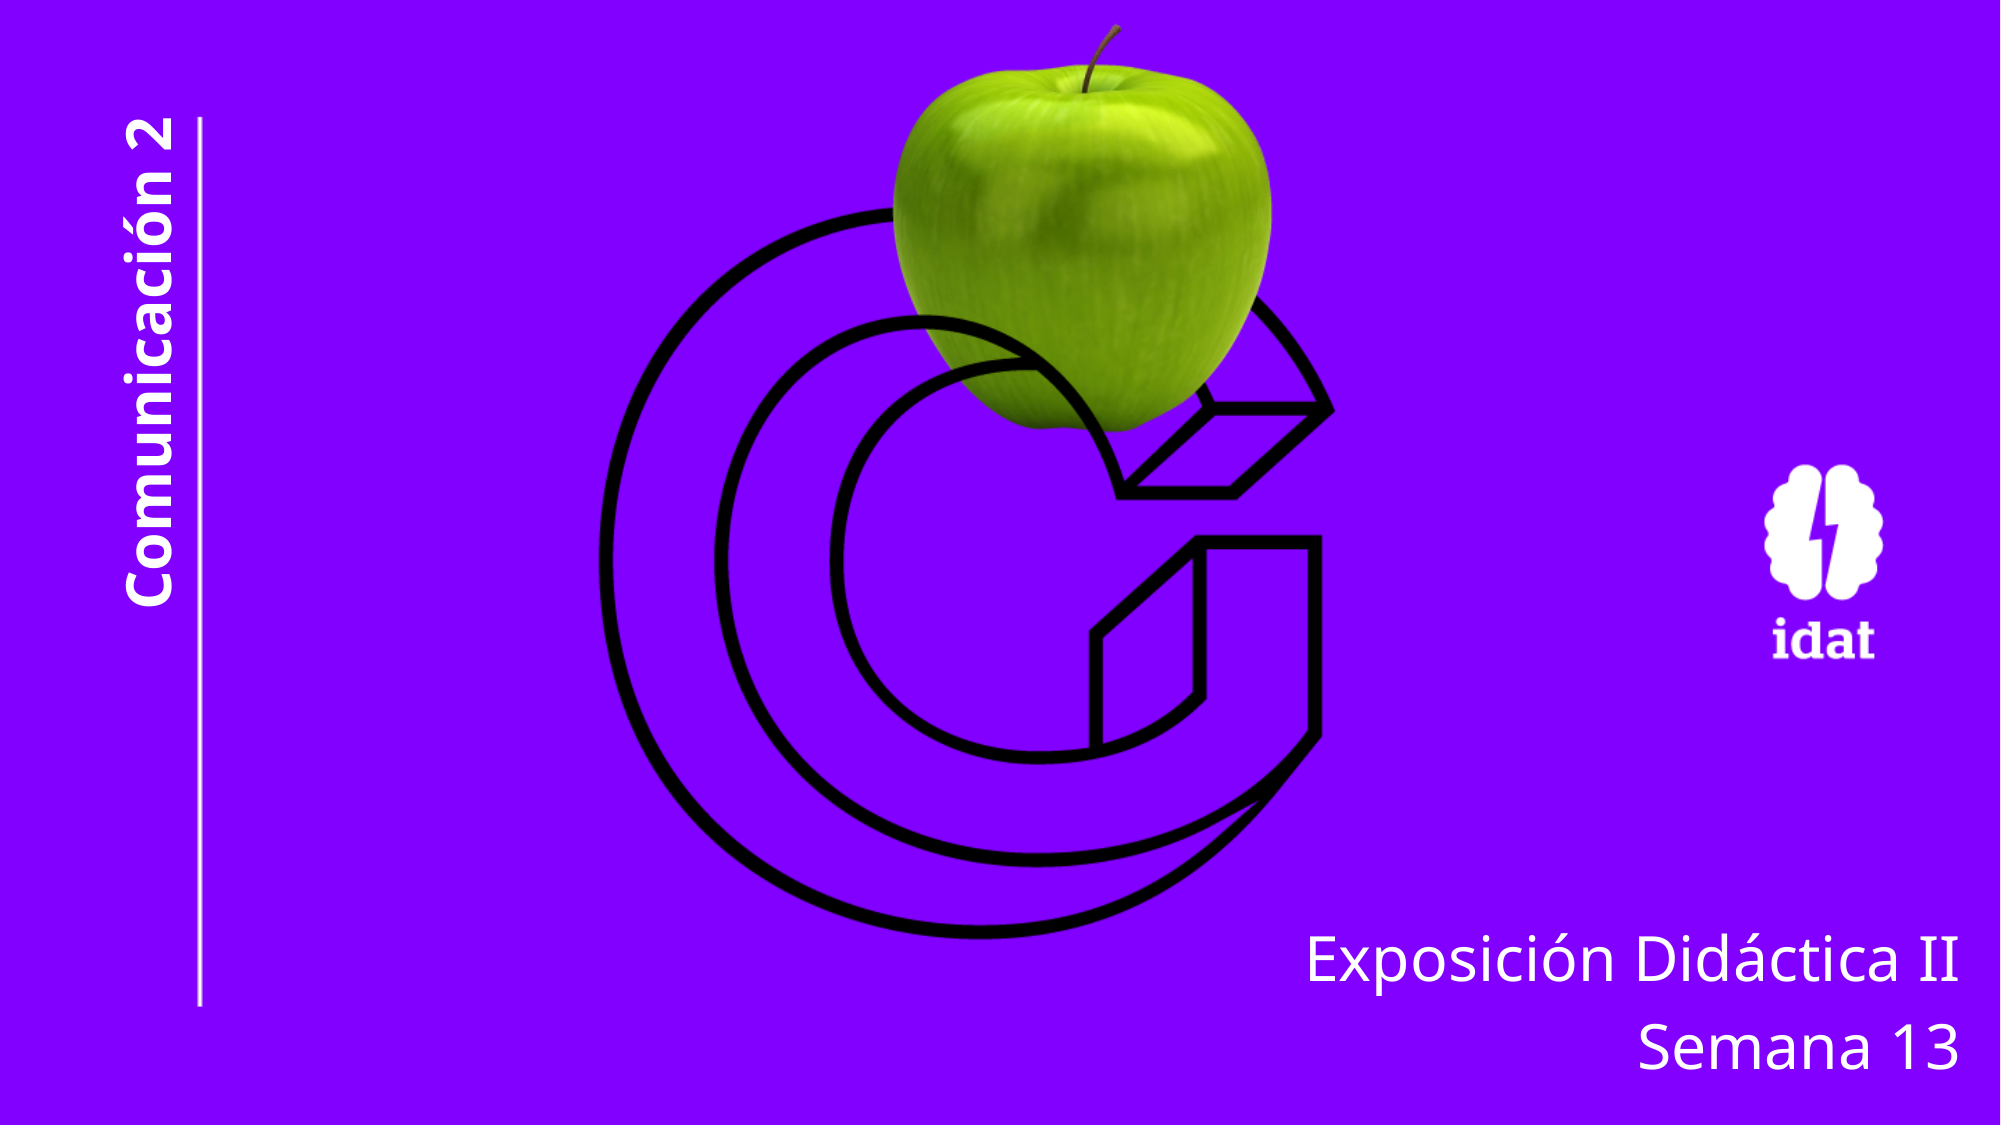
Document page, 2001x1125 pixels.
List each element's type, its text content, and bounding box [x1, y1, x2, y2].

picture [0, 0, 2001, 1125]
text_box Exposición Didáctica II Semana 13 [279, 885, 1977, 1091]
title Comunicación 2 [113, 102, 193, 1008]
